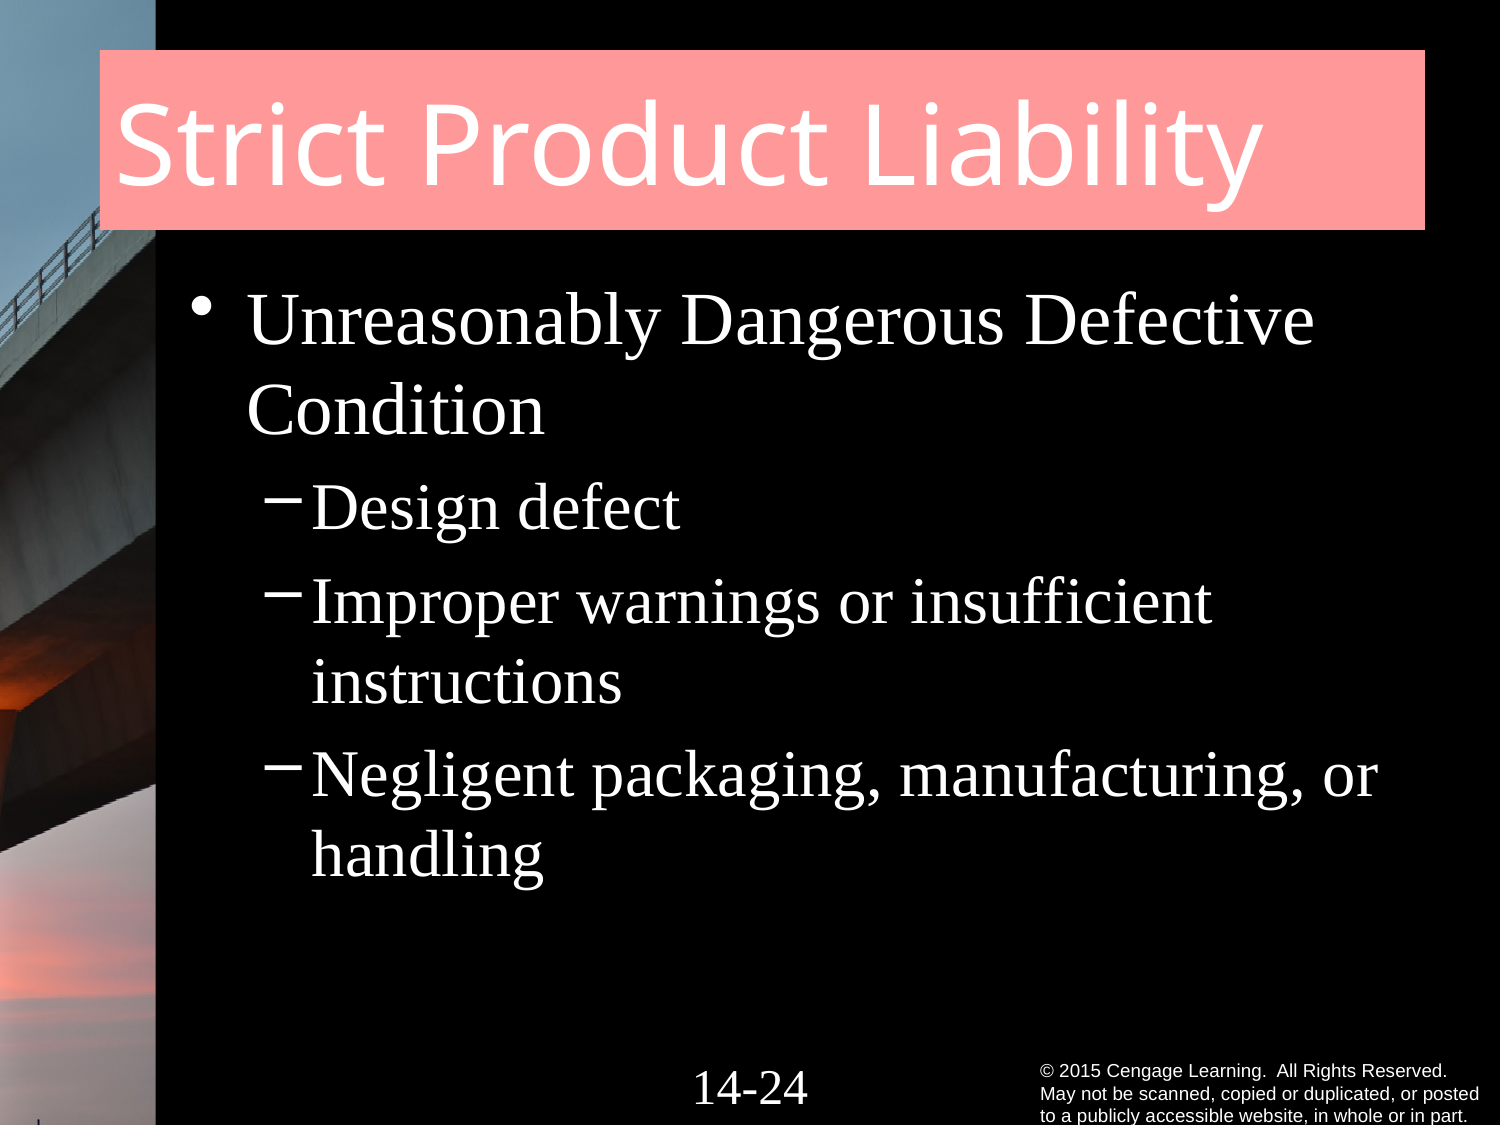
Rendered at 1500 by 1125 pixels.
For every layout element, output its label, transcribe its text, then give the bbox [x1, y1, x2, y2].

list Unreasonably Dangerous Defective Condition Design defect Improper warnings or insufficient instructions Negligent packaging, manufacturing, or handling [174, 262, 1425, 1005]
picture [0, 0, 155, 1125]
slide_number 14-23 [574, 1046, 926, 1125]
title Strict Product Liability [99, 49, 1426, 231]
